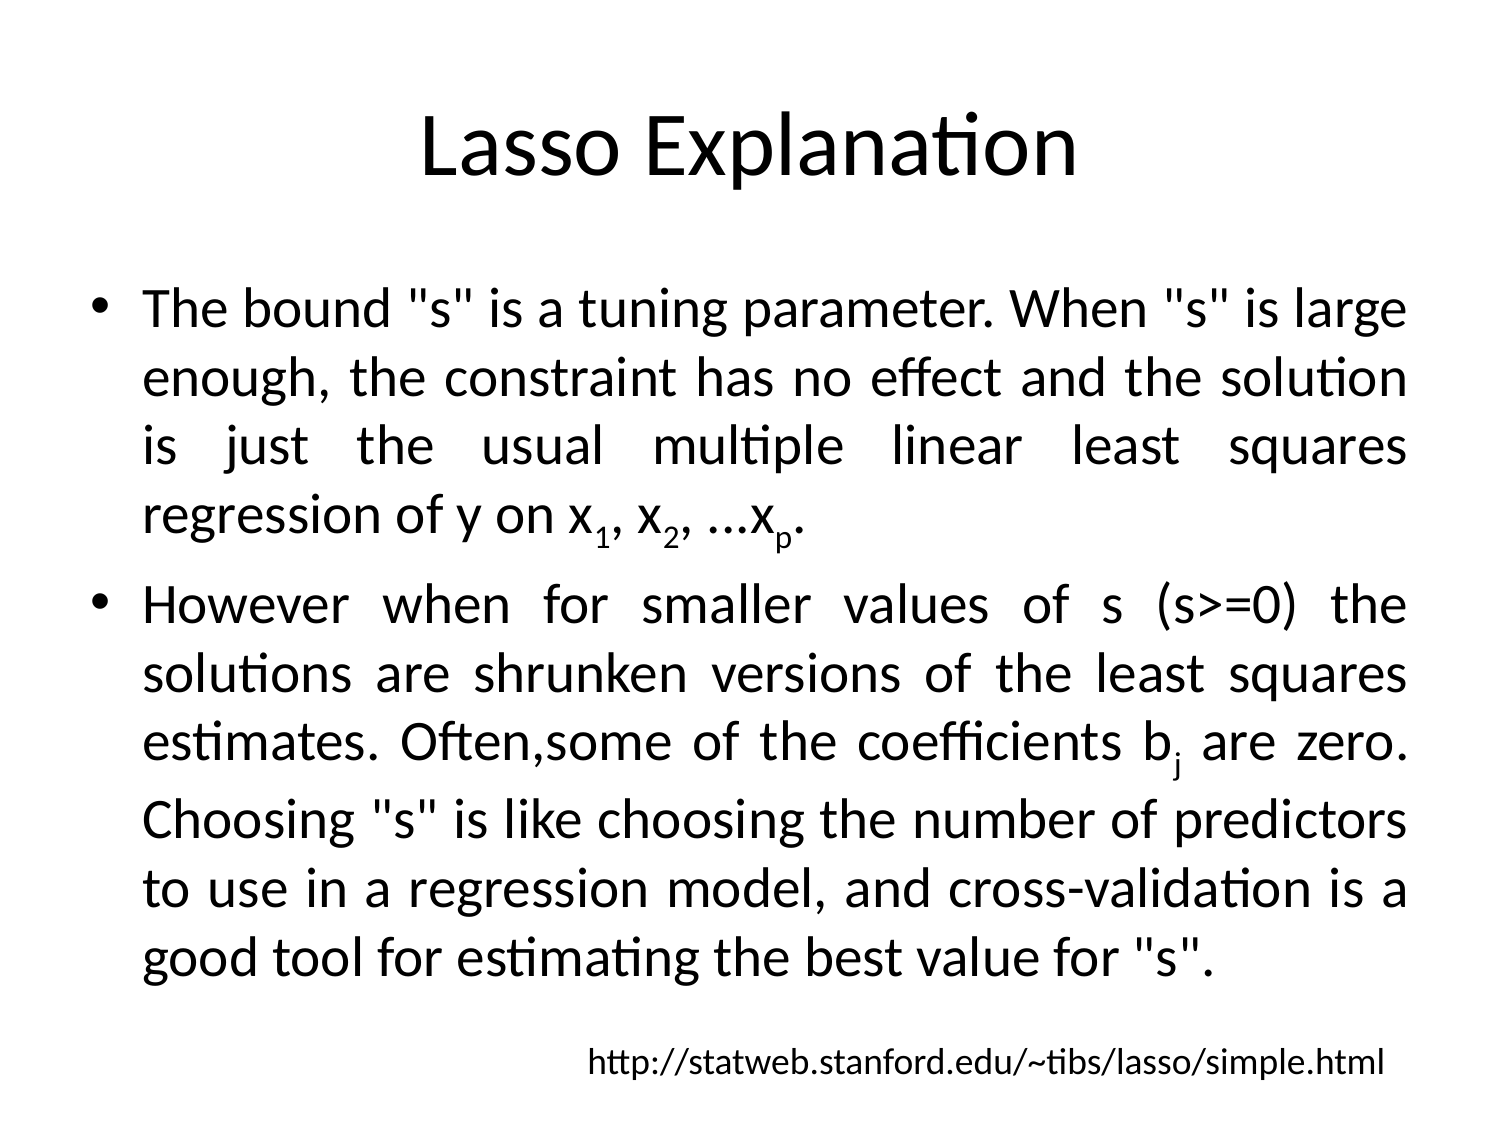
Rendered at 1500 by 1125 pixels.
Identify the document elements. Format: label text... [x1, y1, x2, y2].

list The bound "s" is a tuning parameter. When "s" is large enough, the constraint has no effect and the solution is just the usual multiple linear least squares regression of y on x1, x2, ...xp. However when for smaller values of s (s>=0) the solutions are shrunken versions of the least squares estimates. Often,some of the coefficients bj are zero. Choosing "s" is like choosing the number of predictors to use in a regression model, and cross-validation is a good tool for estimating the best value for "s". [75, 262, 1425, 1005]
text_box http://statweb.stanford.edu/~tibs/lasso/simple.html [572, 1029, 1471, 1090]
title Lasso Explanation [75, 45, 1425, 233]
